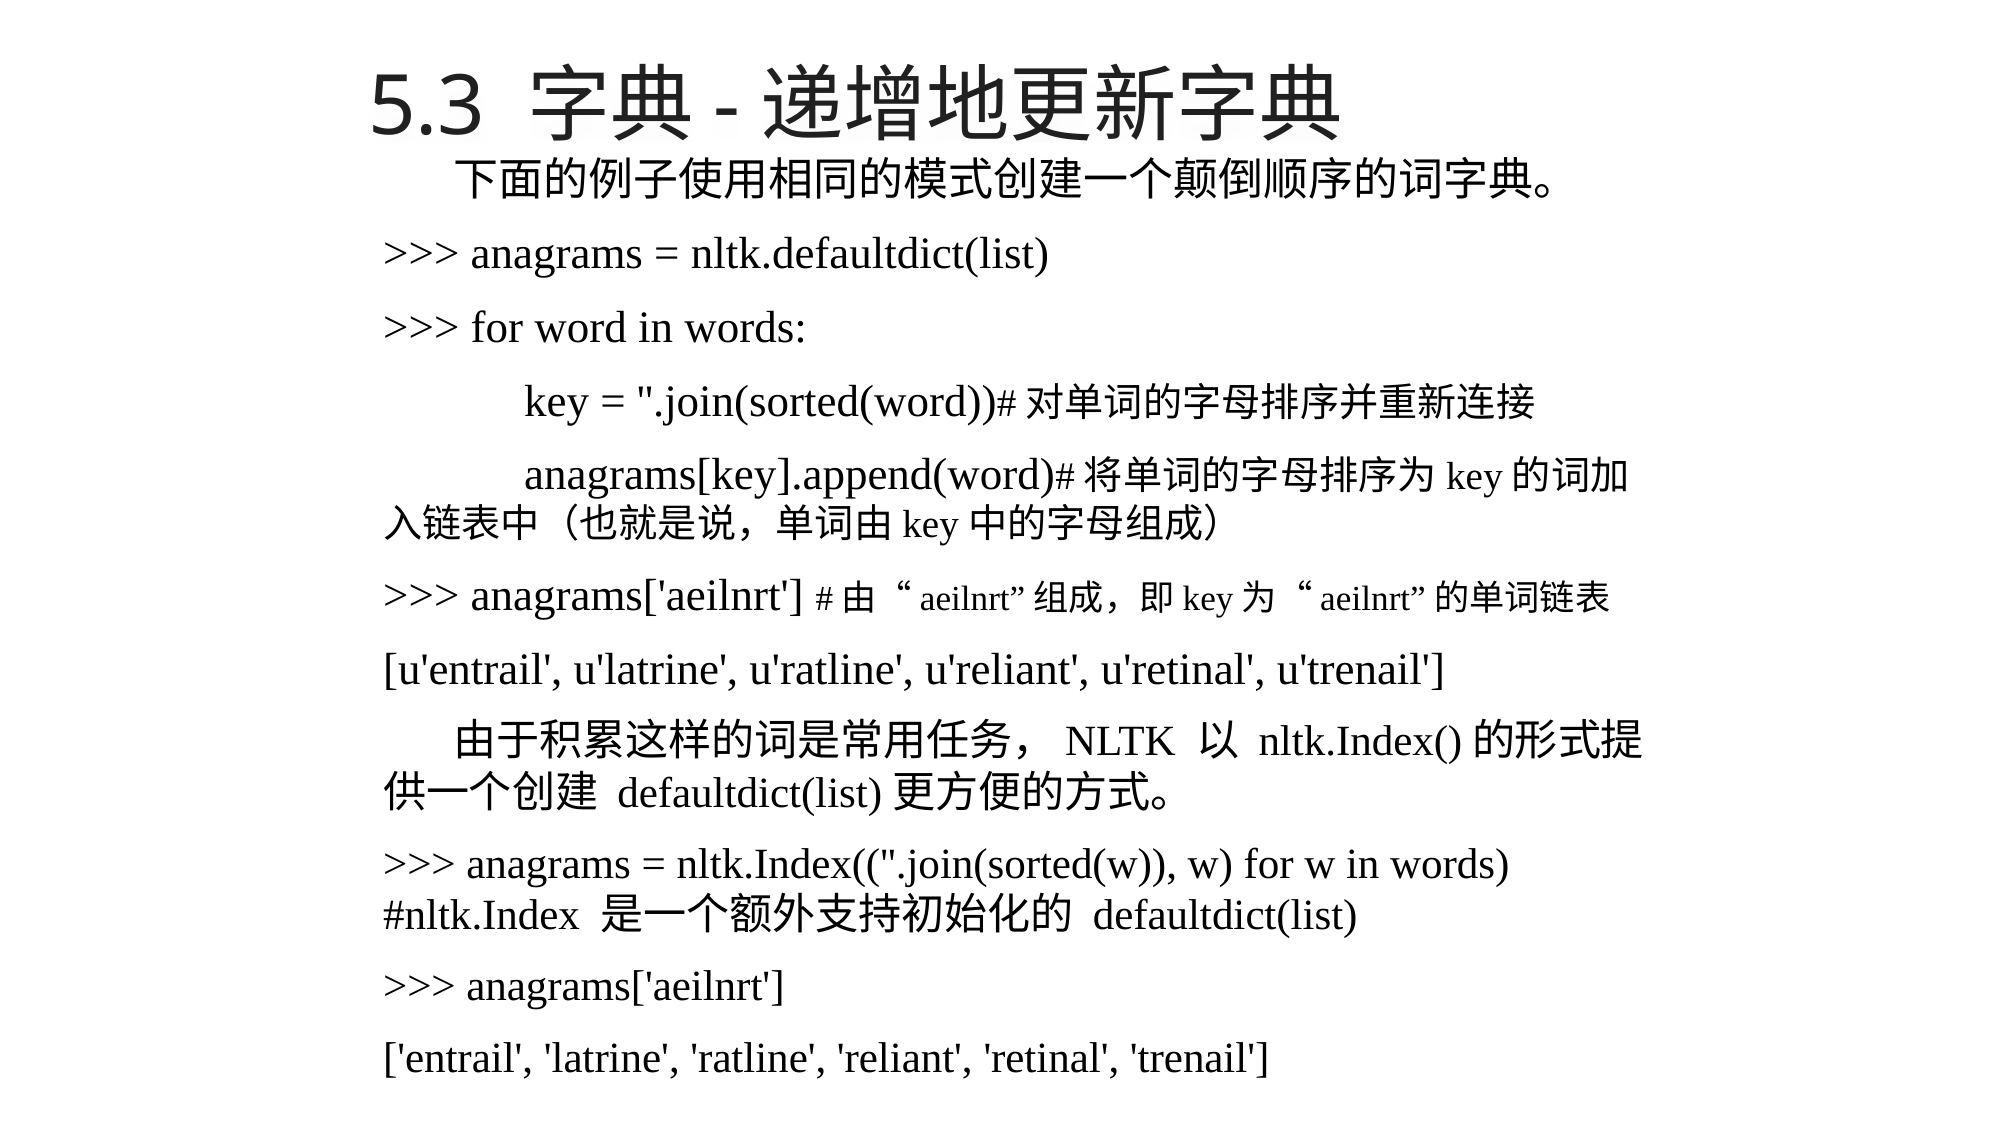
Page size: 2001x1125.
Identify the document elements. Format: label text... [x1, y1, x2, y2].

list 下面的例子使用相同的模式创建一个颠倒顺序的词字典。 >>> anagrams = nltk.defaultdict(list) >>> for word in words: key = ''.join(sorted(word))#对单词的字母排序并重新连接 anagrams[key].append(word)#将单词的字母排序为key的词加入链表中（也就是说，单词由key中的字母组成） >>> anagrams['aeilnrt'] #由“aeilnrt”组成，即key为“aeilnrt”的单词链表 [u'entrail', u'latrine', u'ratline', u'reliant', u'retinal', u'trenail'] 由于积累这样的词是常用任务，NLTK 以 nltk.Index()的形式提供一个创建 defaultdict(list)更方便的方式。 >>> anagrams = nltk.Index((''.join(sorted(w)), w) for w in words) #nltk.Index 是一个额外支持初始化的 defaultdict(list) >>> anagrams['aeilnrt'] ['entrail', 'latrine', 'ratline', 'reliant', 'retinal', 'trenail'] [368, 142, 1662, 1090]
title 5.3 字典-递增地更新字典 [353, 28, 1647, 161]
